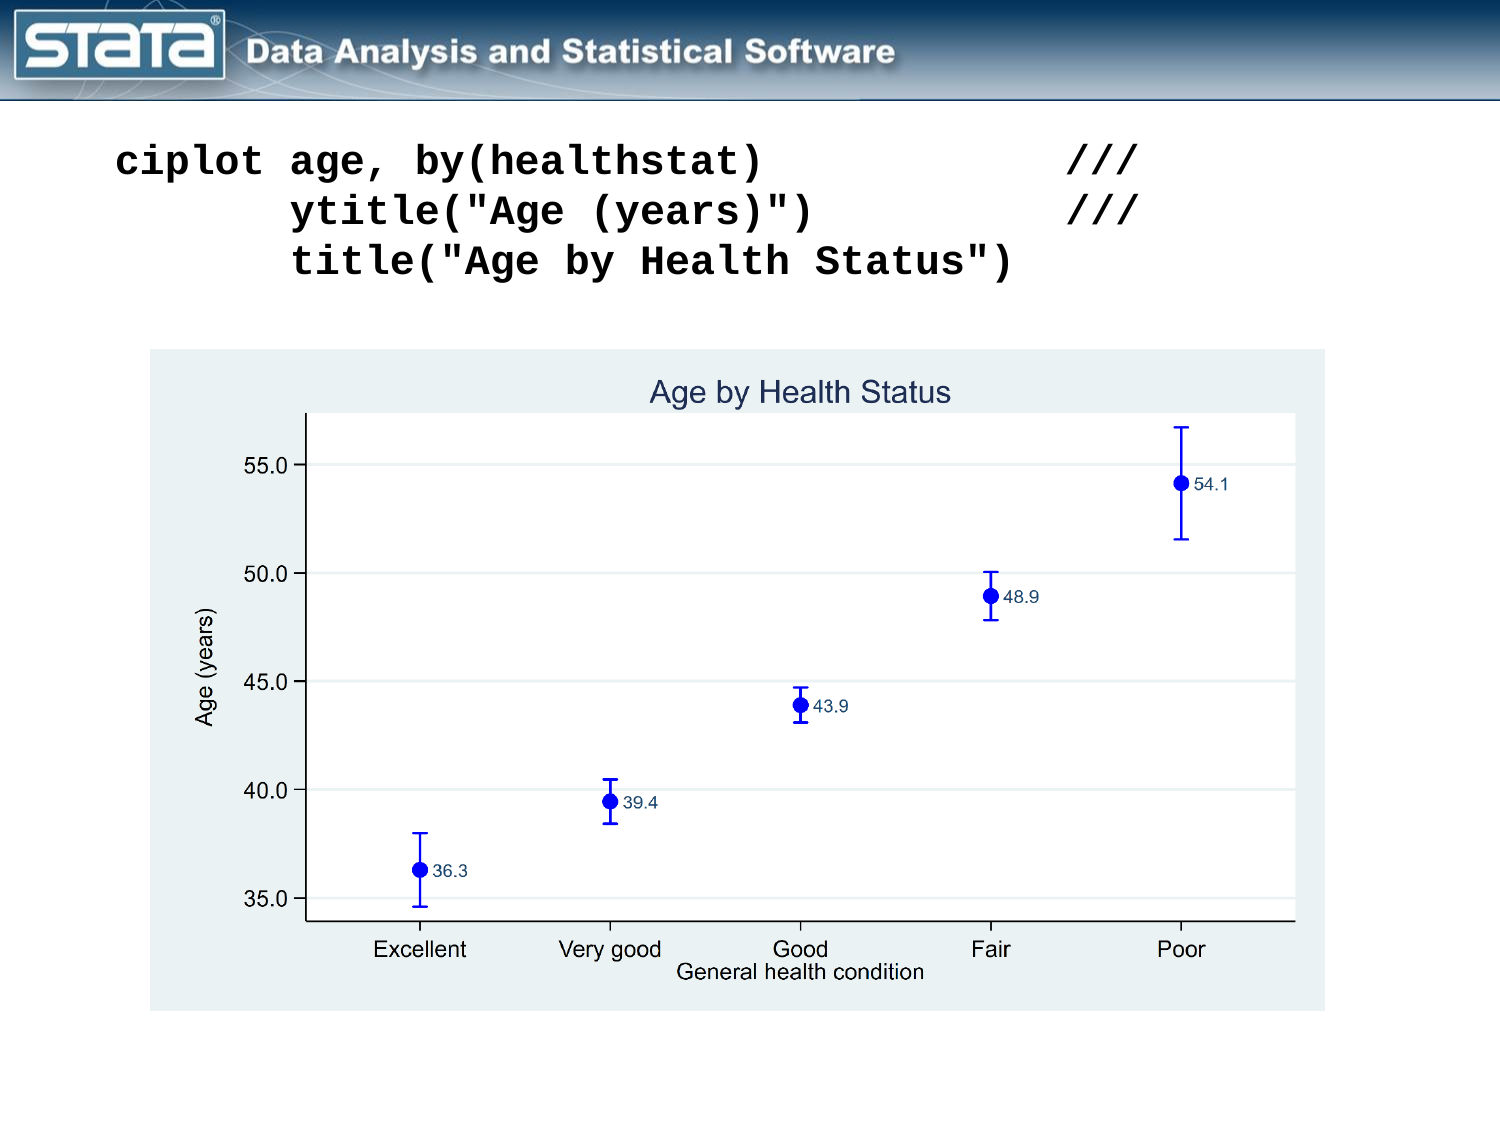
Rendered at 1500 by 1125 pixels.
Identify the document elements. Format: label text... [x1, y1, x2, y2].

picture [149, 349, 1326, 1012]
picture [0, 0, 1500, 101]
text_box ciplot age, by(healthstat) /// ytitle("Age (years)") /// title("Age by Health Status") [99, 125, 1413, 290]
